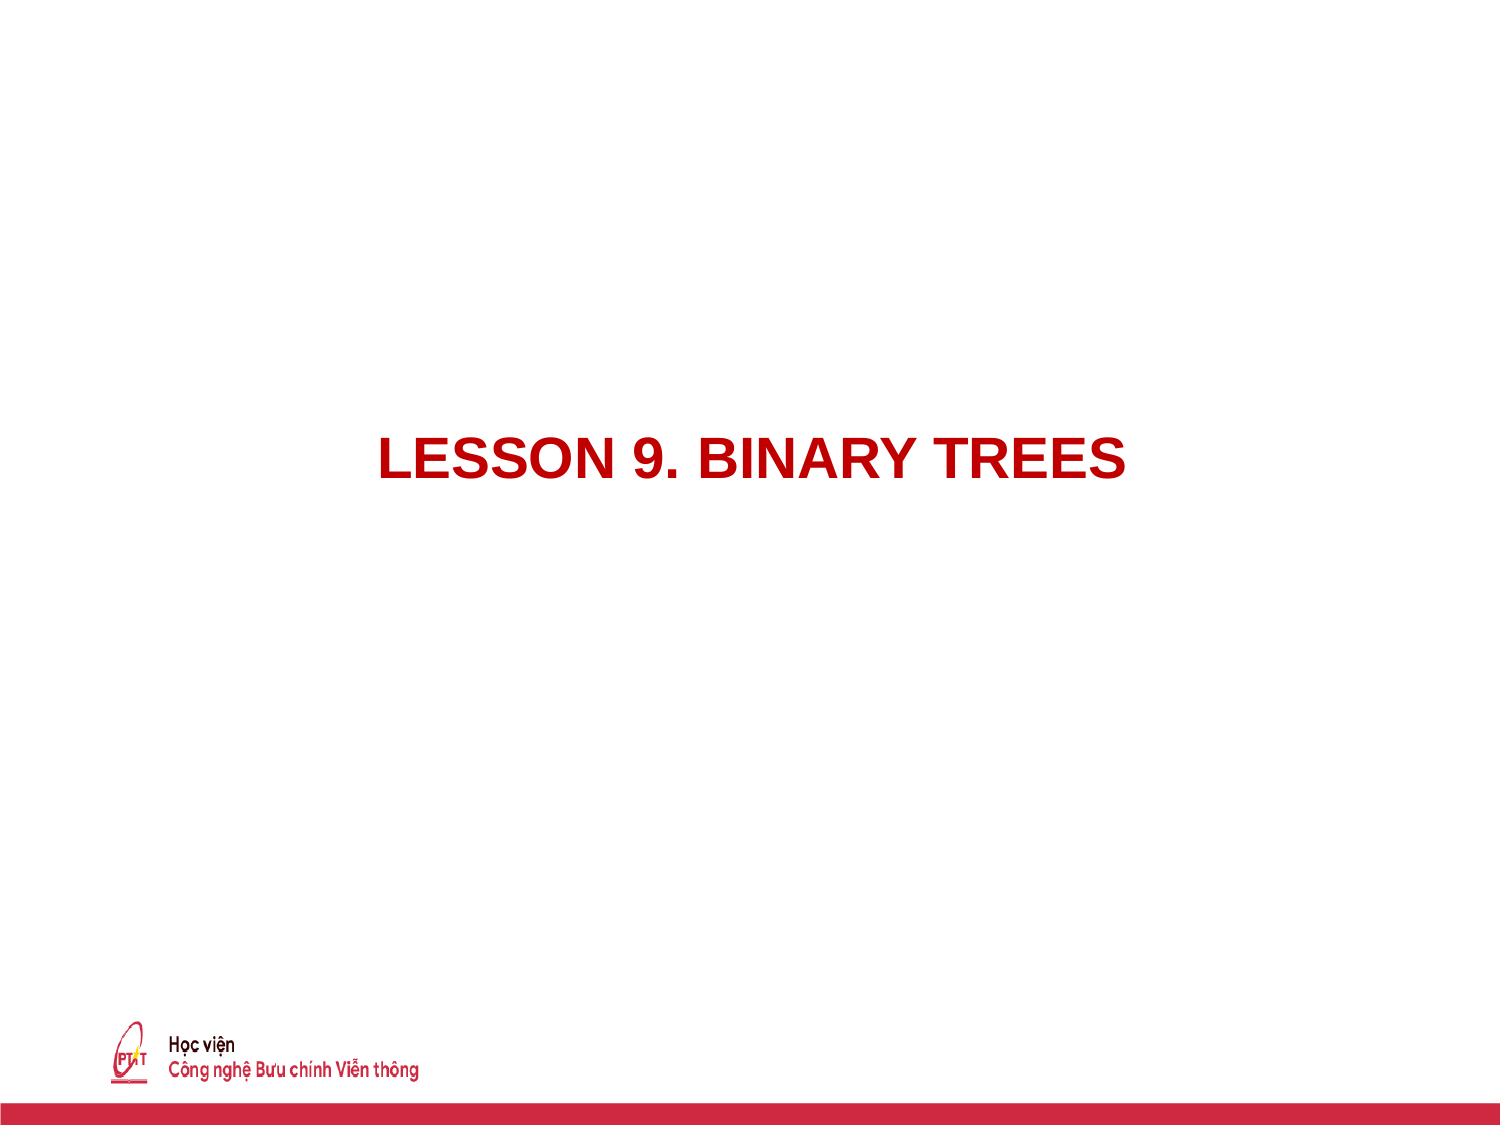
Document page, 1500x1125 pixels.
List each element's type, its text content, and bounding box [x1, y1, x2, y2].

title LESSON 9. Binary Trees [50, 324, 1425, 595]
picture [0, 0, 1500, 1125]
